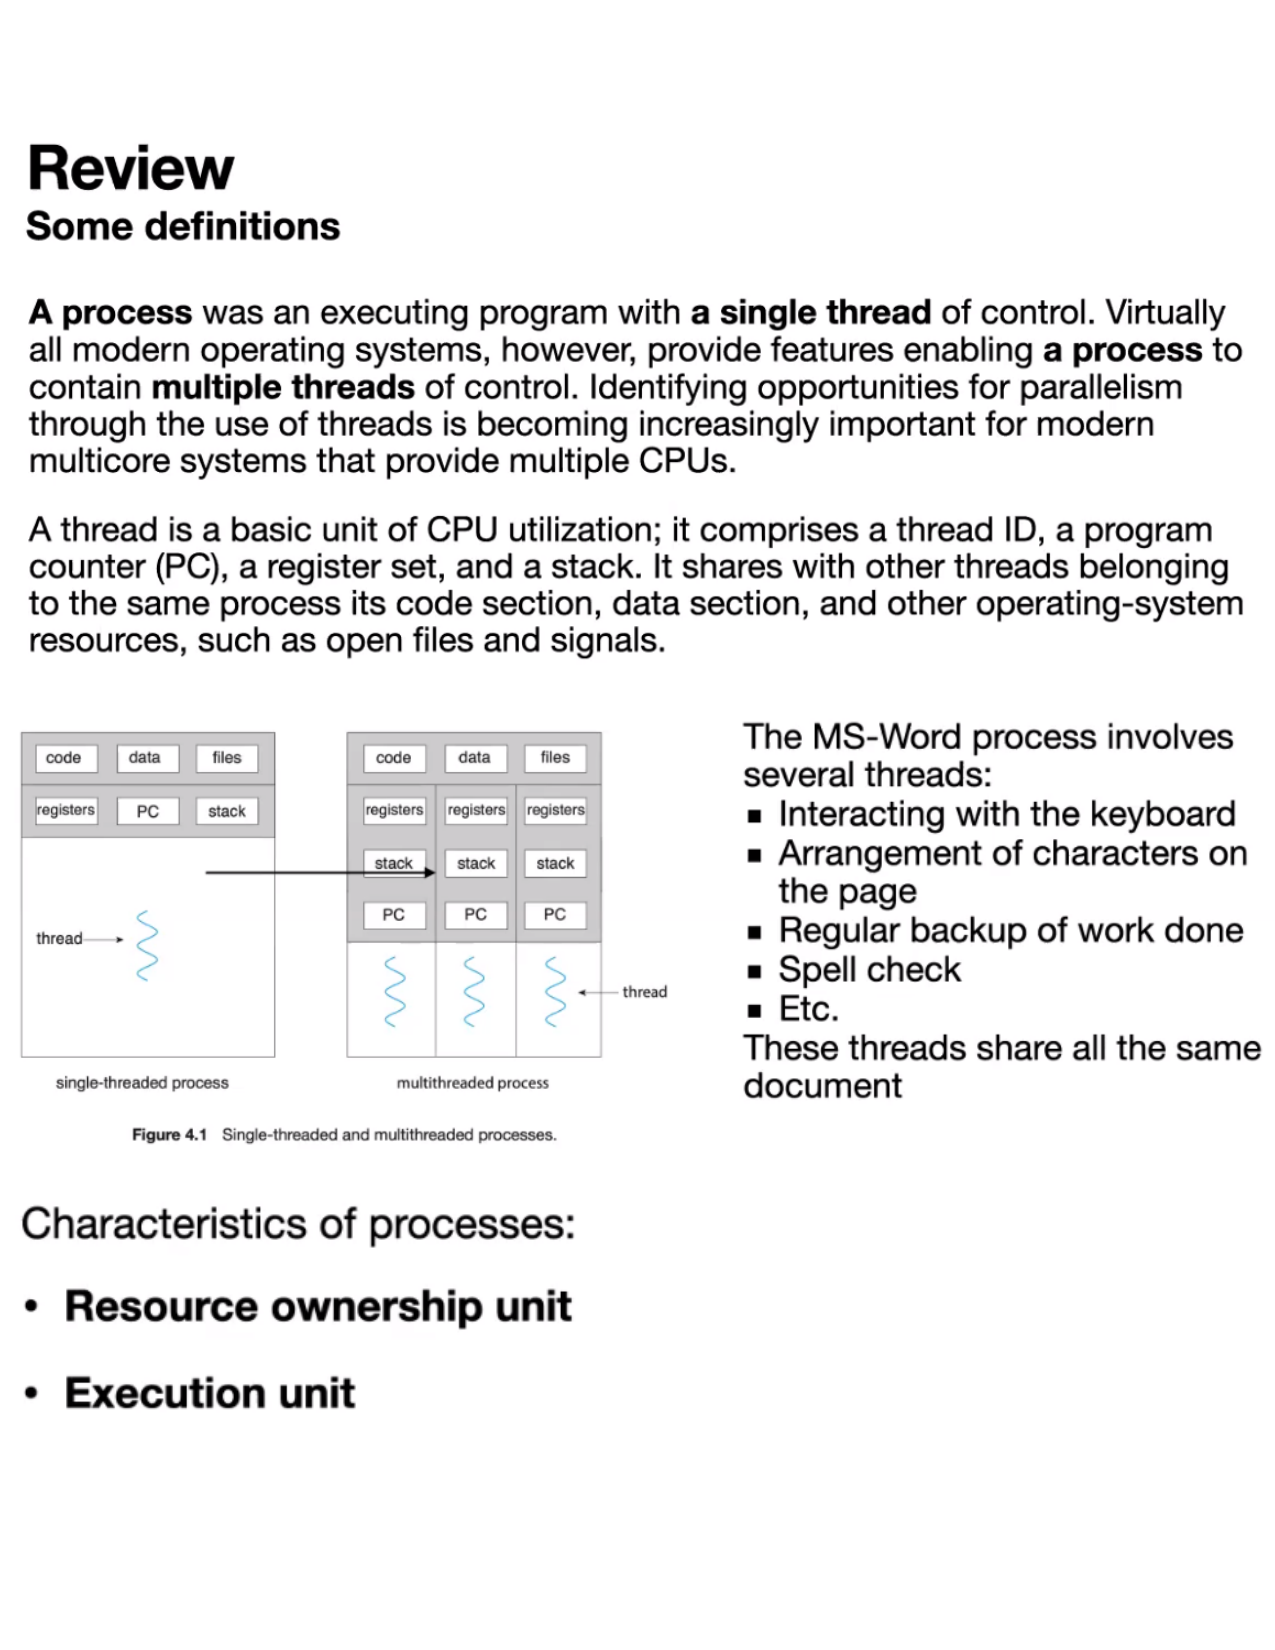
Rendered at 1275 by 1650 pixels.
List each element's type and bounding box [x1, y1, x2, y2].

picture [3, 1199, 708, 1457]
picture [1, 124, 1275, 1173]
